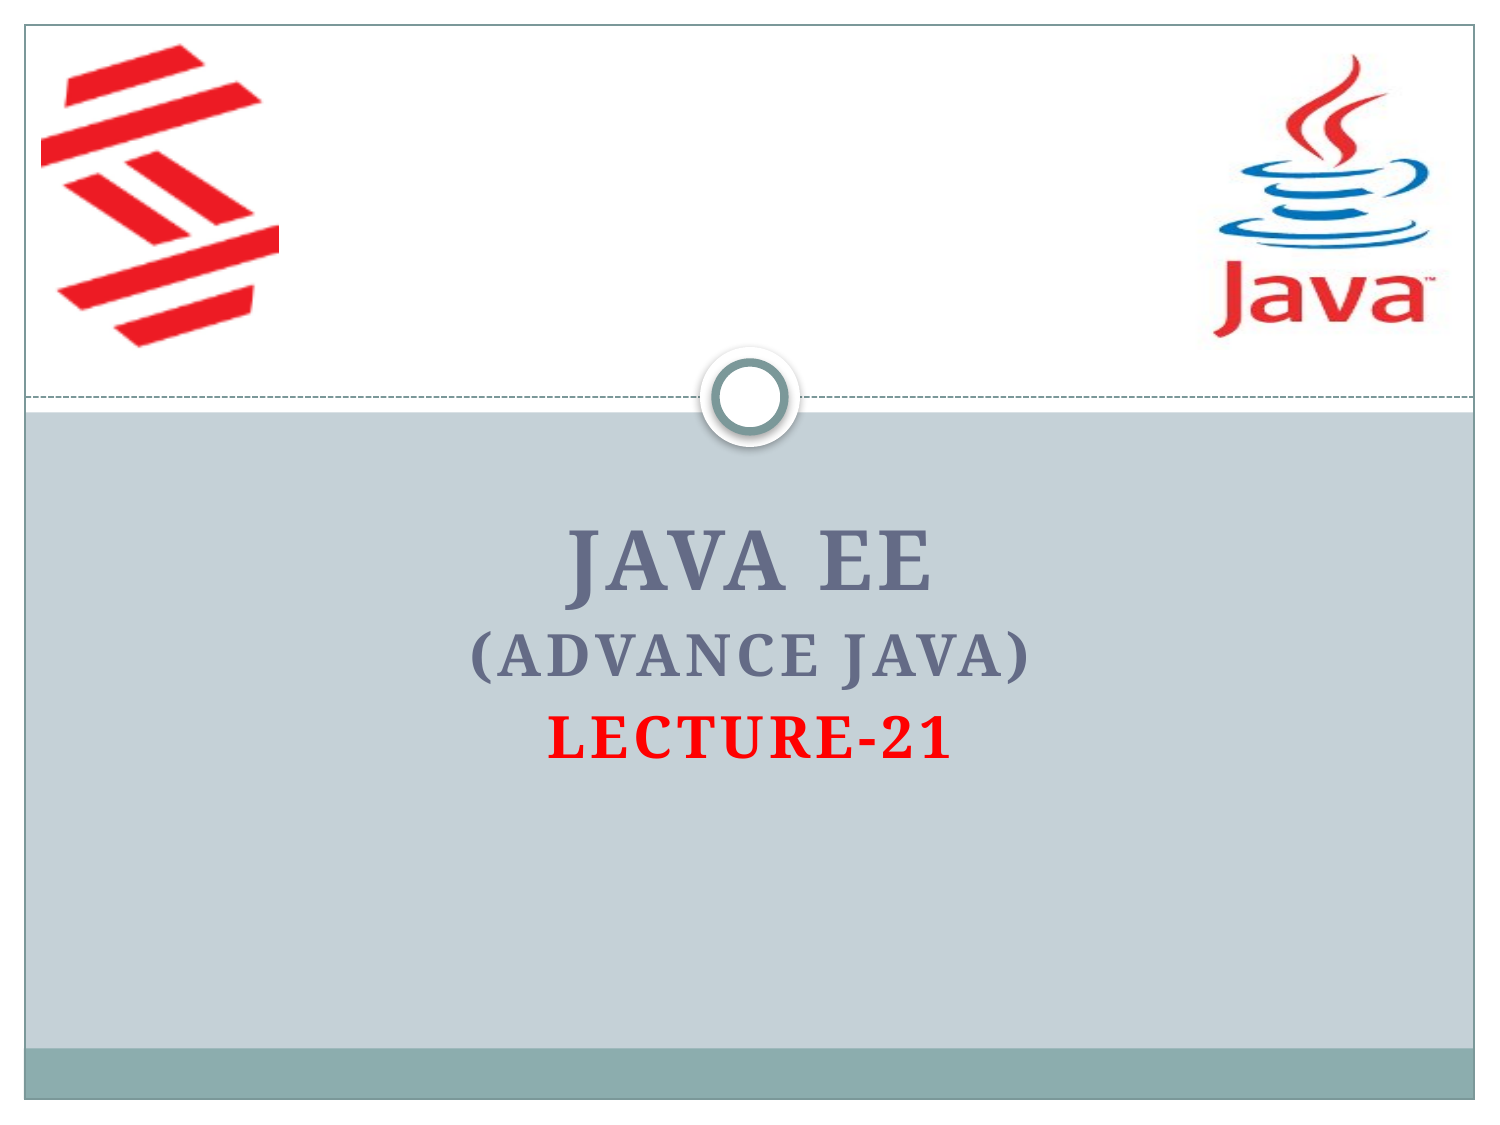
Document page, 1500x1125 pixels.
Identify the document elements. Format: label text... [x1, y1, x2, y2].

picture [1163, 42, 1471, 351]
picture [40, 42, 279, 362]
subtitle Java ee (ADVANCE JAVA) Lecture-21 [225, 499, 1275, 787]
